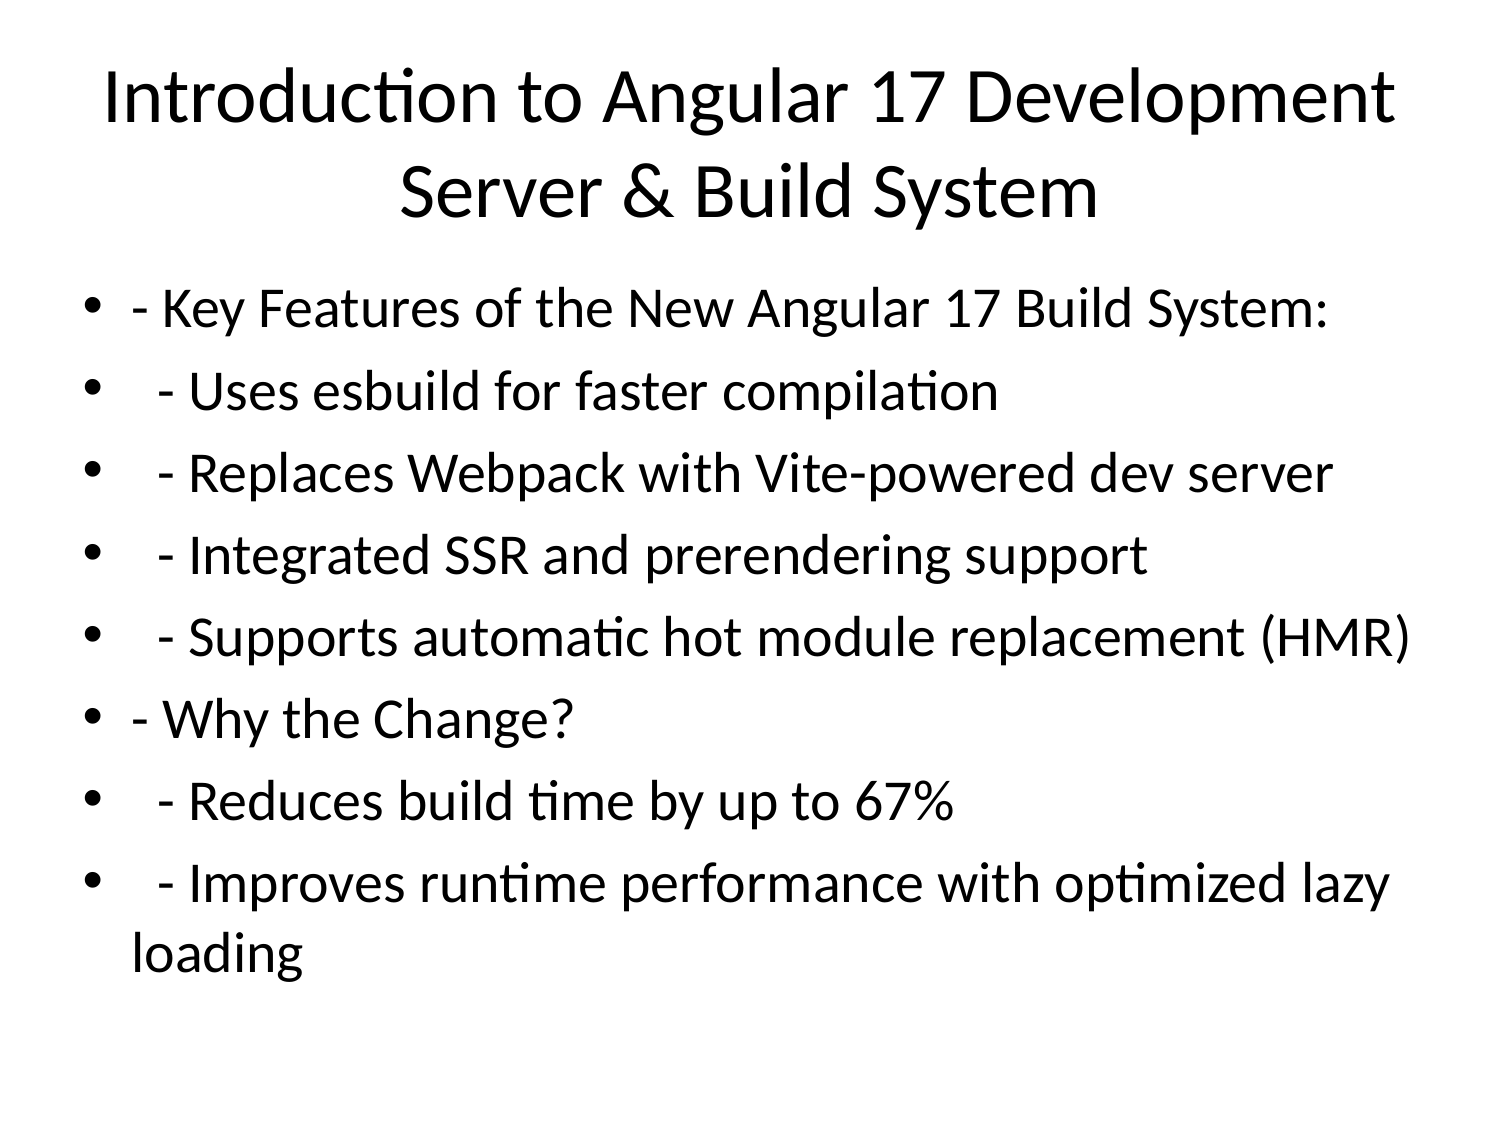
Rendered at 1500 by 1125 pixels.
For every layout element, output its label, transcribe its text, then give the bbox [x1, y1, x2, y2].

title Introduction to Angular 17 Development Server & Build System [74, 44, 1426, 234]
list - Key Features of the New Angular 17 Build System: - Uses esbuild for faster compilation - Replaces Webpack with Vite-powered dev server - Integrated SSR and prerendering support - Supports automatic hot module replacement (HMR) - Why the Change? - Reduces build time by up to 67% - Improves runtime performance with optimized lazy loading [74, 261, 1426, 1006]
